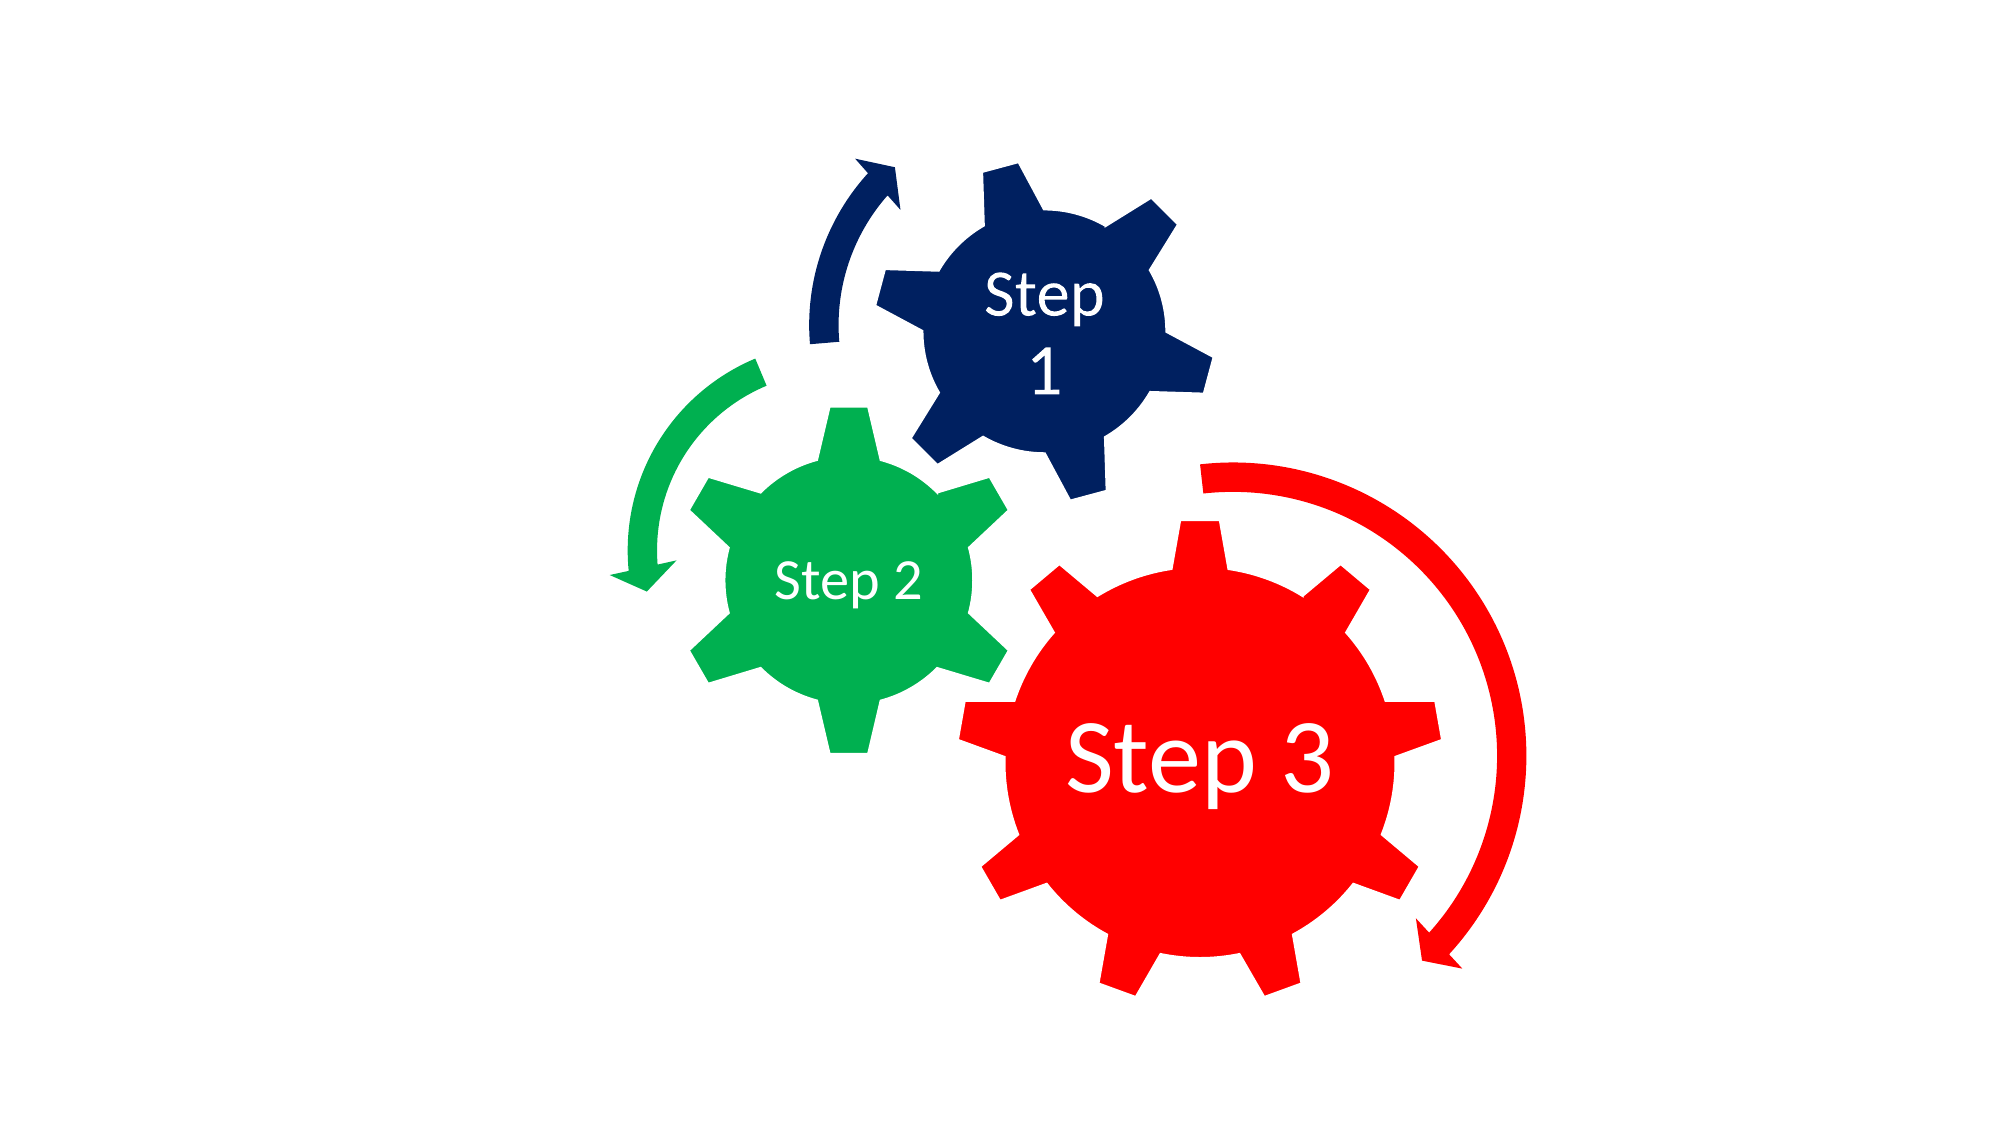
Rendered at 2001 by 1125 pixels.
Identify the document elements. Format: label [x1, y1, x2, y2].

text_box [333, 117, 1667, 1007]
